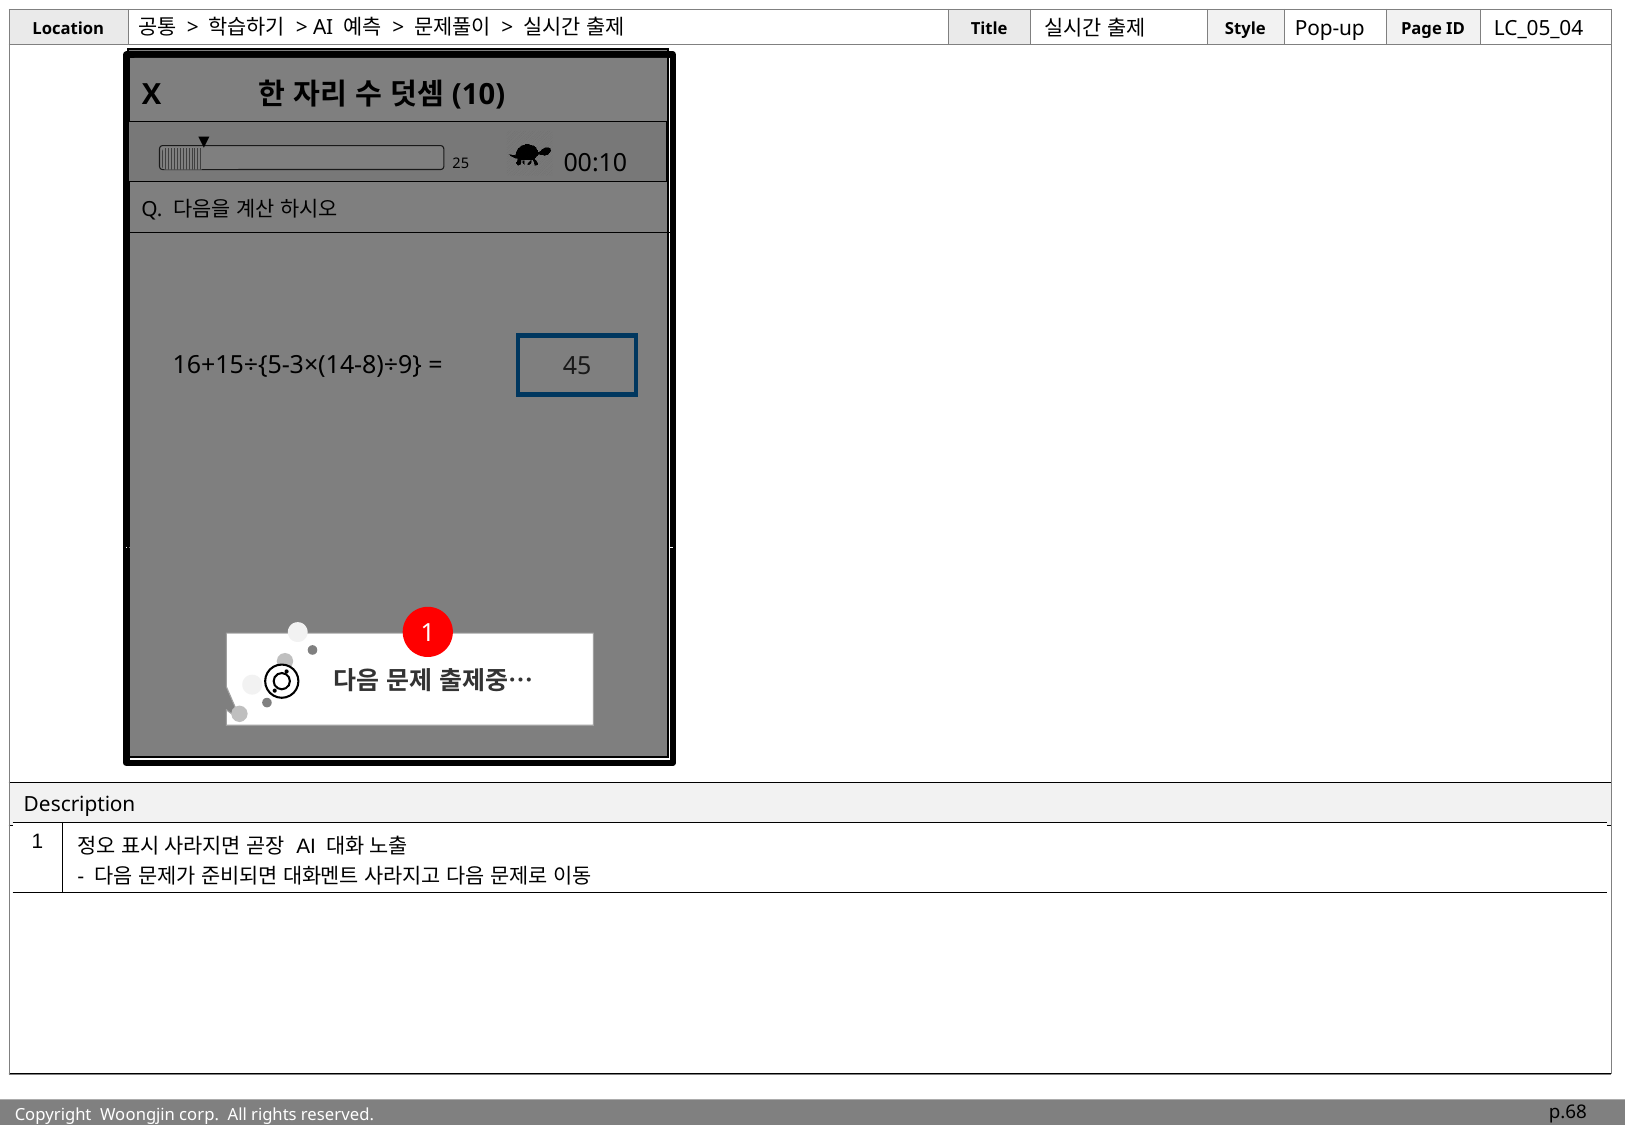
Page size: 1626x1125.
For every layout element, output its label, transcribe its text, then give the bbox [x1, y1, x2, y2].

table_cell [669, 233, 673, 547]
text_box 공통 > 학습하기 > AI 예측 > 문제풀이 > 실시간 출제 [126, 8, 947, 43]
table_header 1 [13, 823, 62, 892]
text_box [1482, 10, 1608, 43]
text_box 실시간 출제 [1032, 10, 1282, 43]
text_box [159, 145, 445, 170]
text_box [127, 49, 669, 757]
table_cell [669, 548, 673, 596]
table_header 정오 표시 사라지면 곧장 AI 대화 노출 - 다음 문제가 준비되면 대화멘트 사라지고 다음 문제로 이동 [63, 823, 1607, 892]
text_box 다음 문제 출제중… [320, 633, 594, 726]
text_box Pop-up [1282, 10, 1421, 43]
picture [506, 130, 553, 177]
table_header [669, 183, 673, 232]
text_box 1 [402, 606, 453, 657]
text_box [230, 621, 318, 723]
